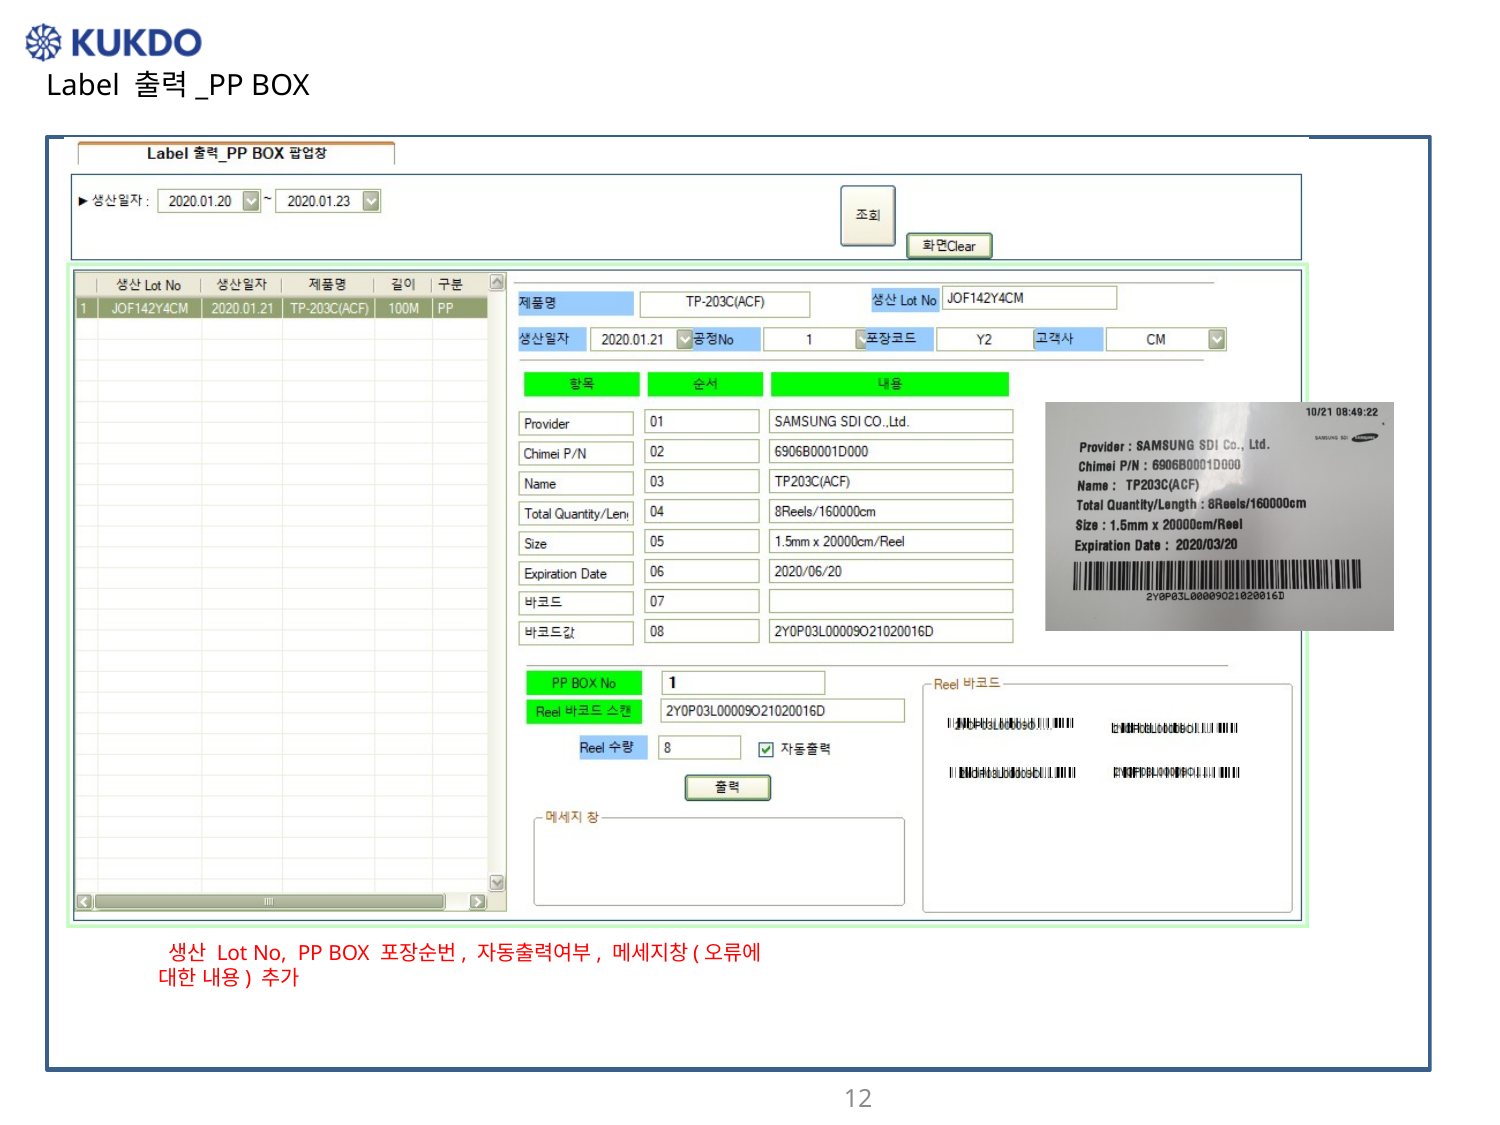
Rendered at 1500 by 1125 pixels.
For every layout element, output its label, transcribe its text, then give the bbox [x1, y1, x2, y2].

picture [23, 19, 204, 65]
text_box Label 출력_PP BOX [31, 58, 333, 109]
slide_number 12 [537, 1069, 888, 1125]
text_box 생산 Lot No, PP BOX 포장순번, 자동출력여부, 메세지창(오류에 대한 내용) 추가 [143, 937, 780, 997]
picture [64, 136, 1394, 929]
